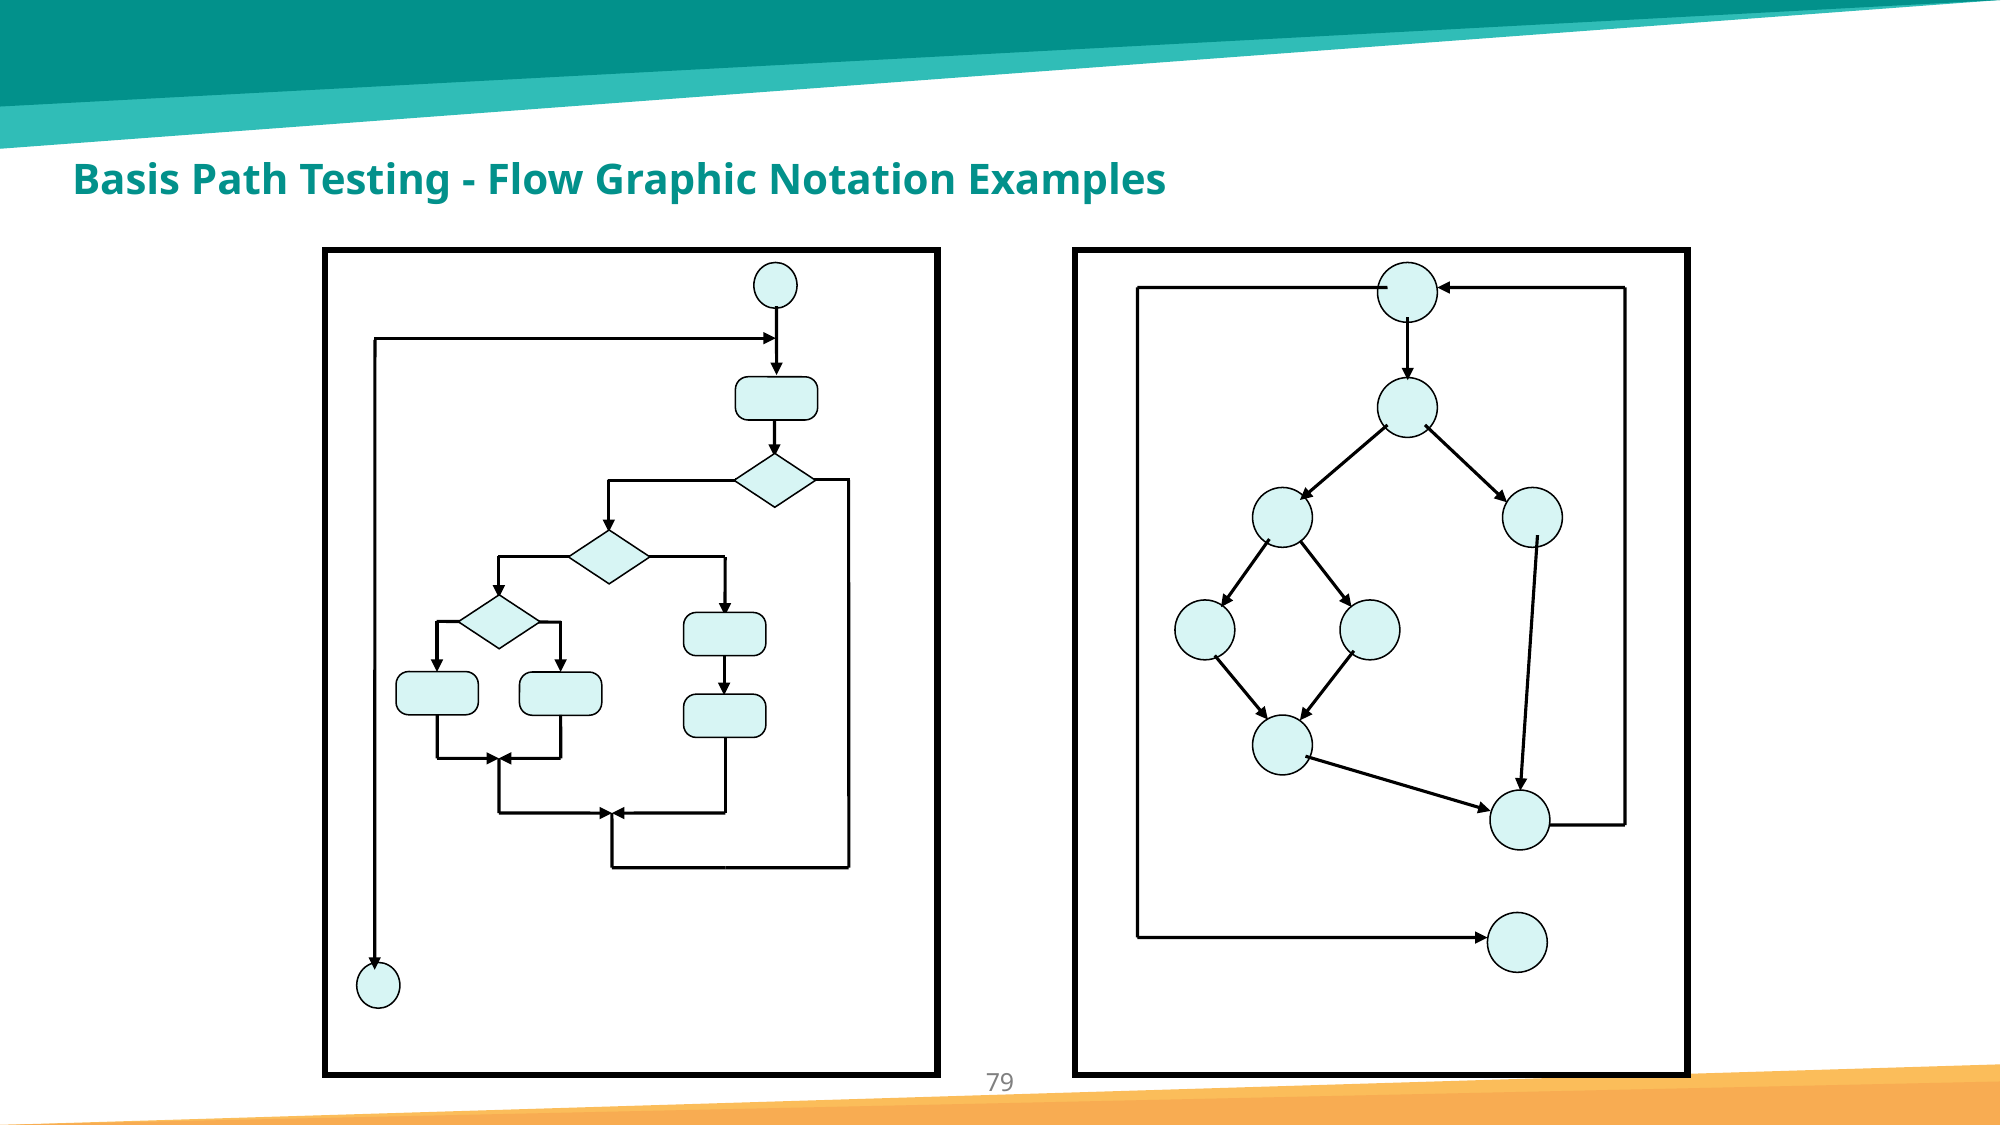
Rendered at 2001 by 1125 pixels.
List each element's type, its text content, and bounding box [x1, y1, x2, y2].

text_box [1074, 249, 1688, 1075]
title Basis Path Testing - Flow Graphic Notation Examples [57, 151, 1377, 212]
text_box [324, 249, 938, 1075]
